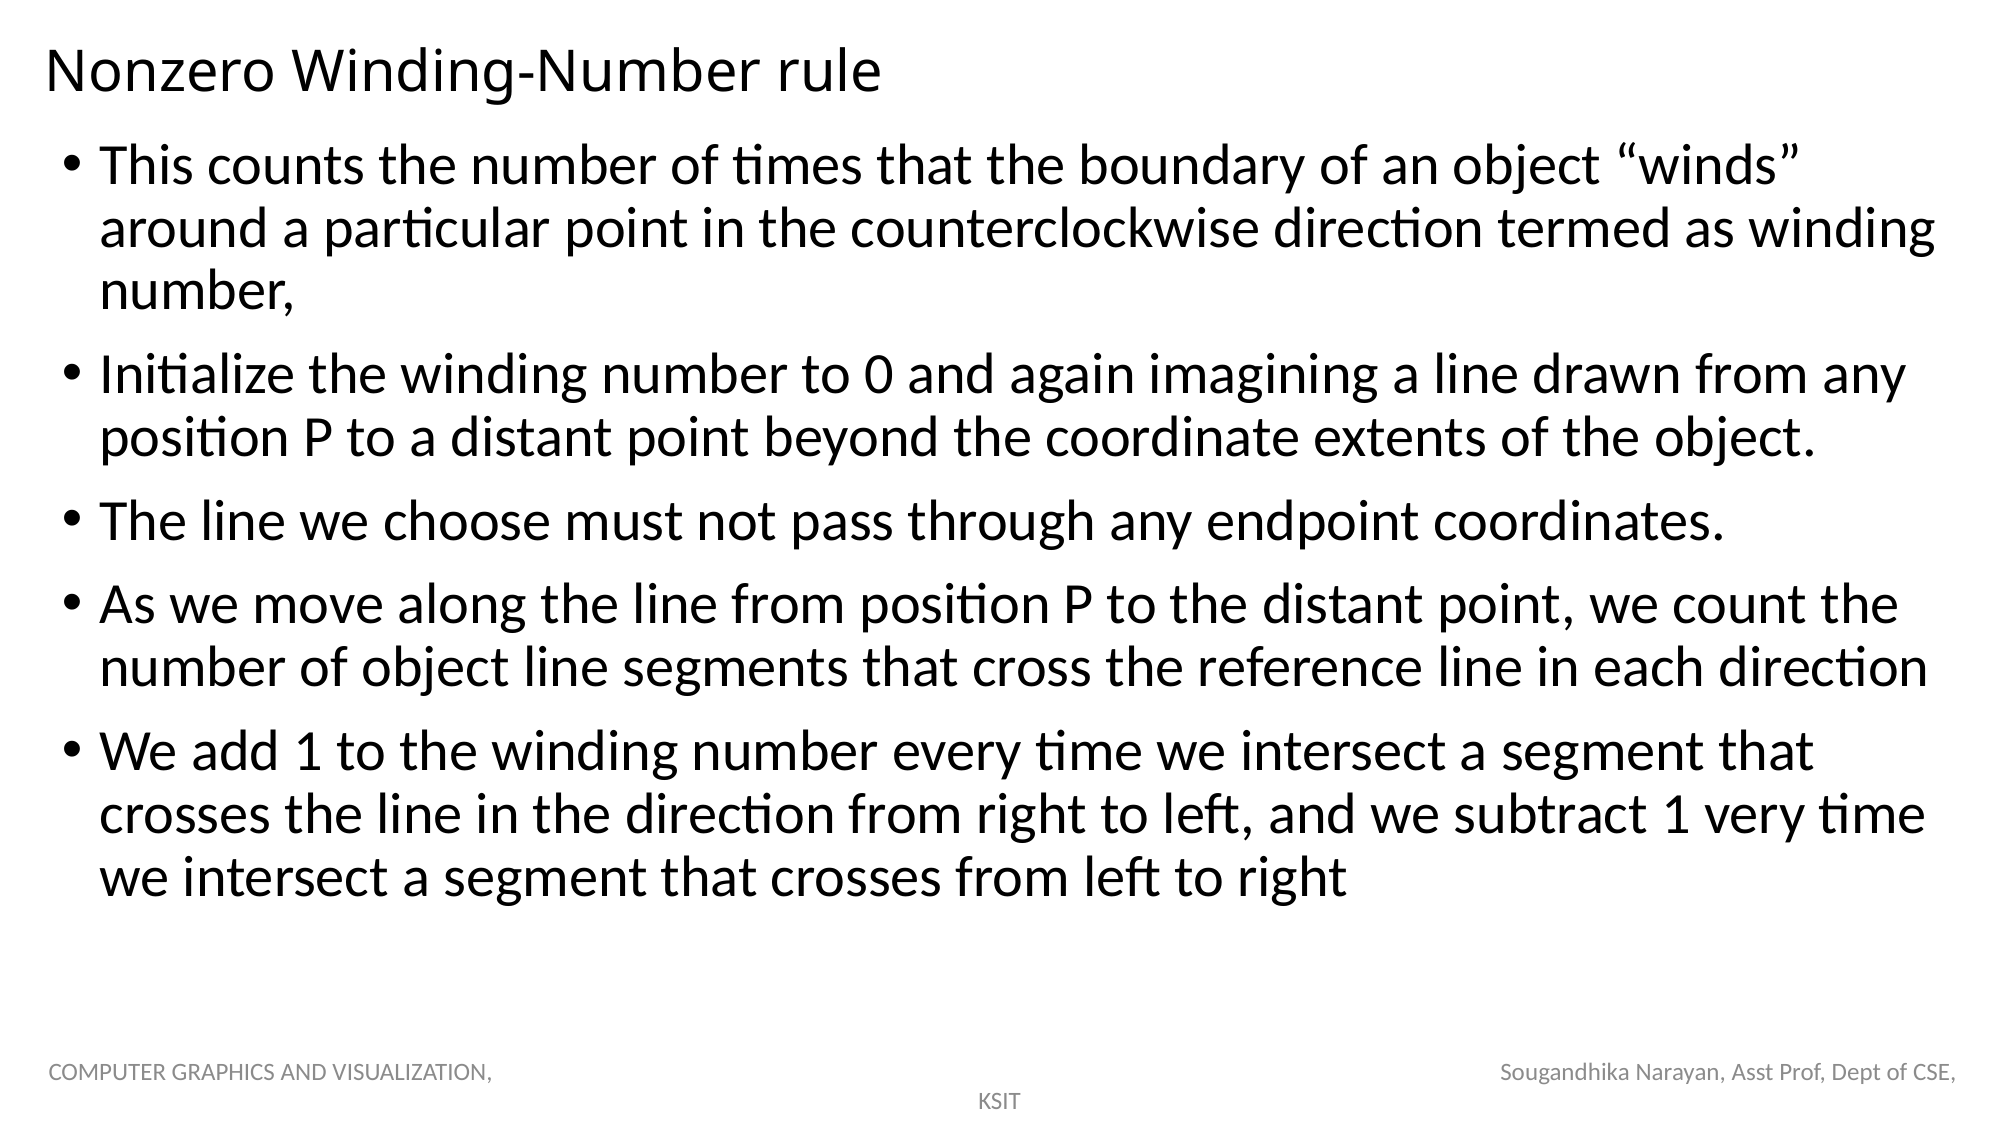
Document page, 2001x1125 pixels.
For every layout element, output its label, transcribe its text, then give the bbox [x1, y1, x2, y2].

list This counts the number of times that the boundary of an object “winds” around a particular point in the counterclockwise direction termed as winding number, Initialize the winding number to 0 and again imagining a line drawn from any position P to a distant point beyond the coordinate extents of the object. The line we choose must not pass through any endpoint coordinates. As we move along the line from position P to the distant point, we count the number of object line segments that cross the reference line in each direction We add 1 to the winding number every time we intersect a segment that crosses the line in the direction from right to left, and we subtract 1 very time we intersect a segment that crosses from left to right [46, 126, 1972, 1014]
footer COMPUTER GRAPHICS AND VISUALIZATION, Sougandhika Narayan, Asst Prof, Dept of CSE, KSIT [10, 1065, 2000, 1105]
title Nonzero Winding-Number rule [29, 34, 1755, 112]
